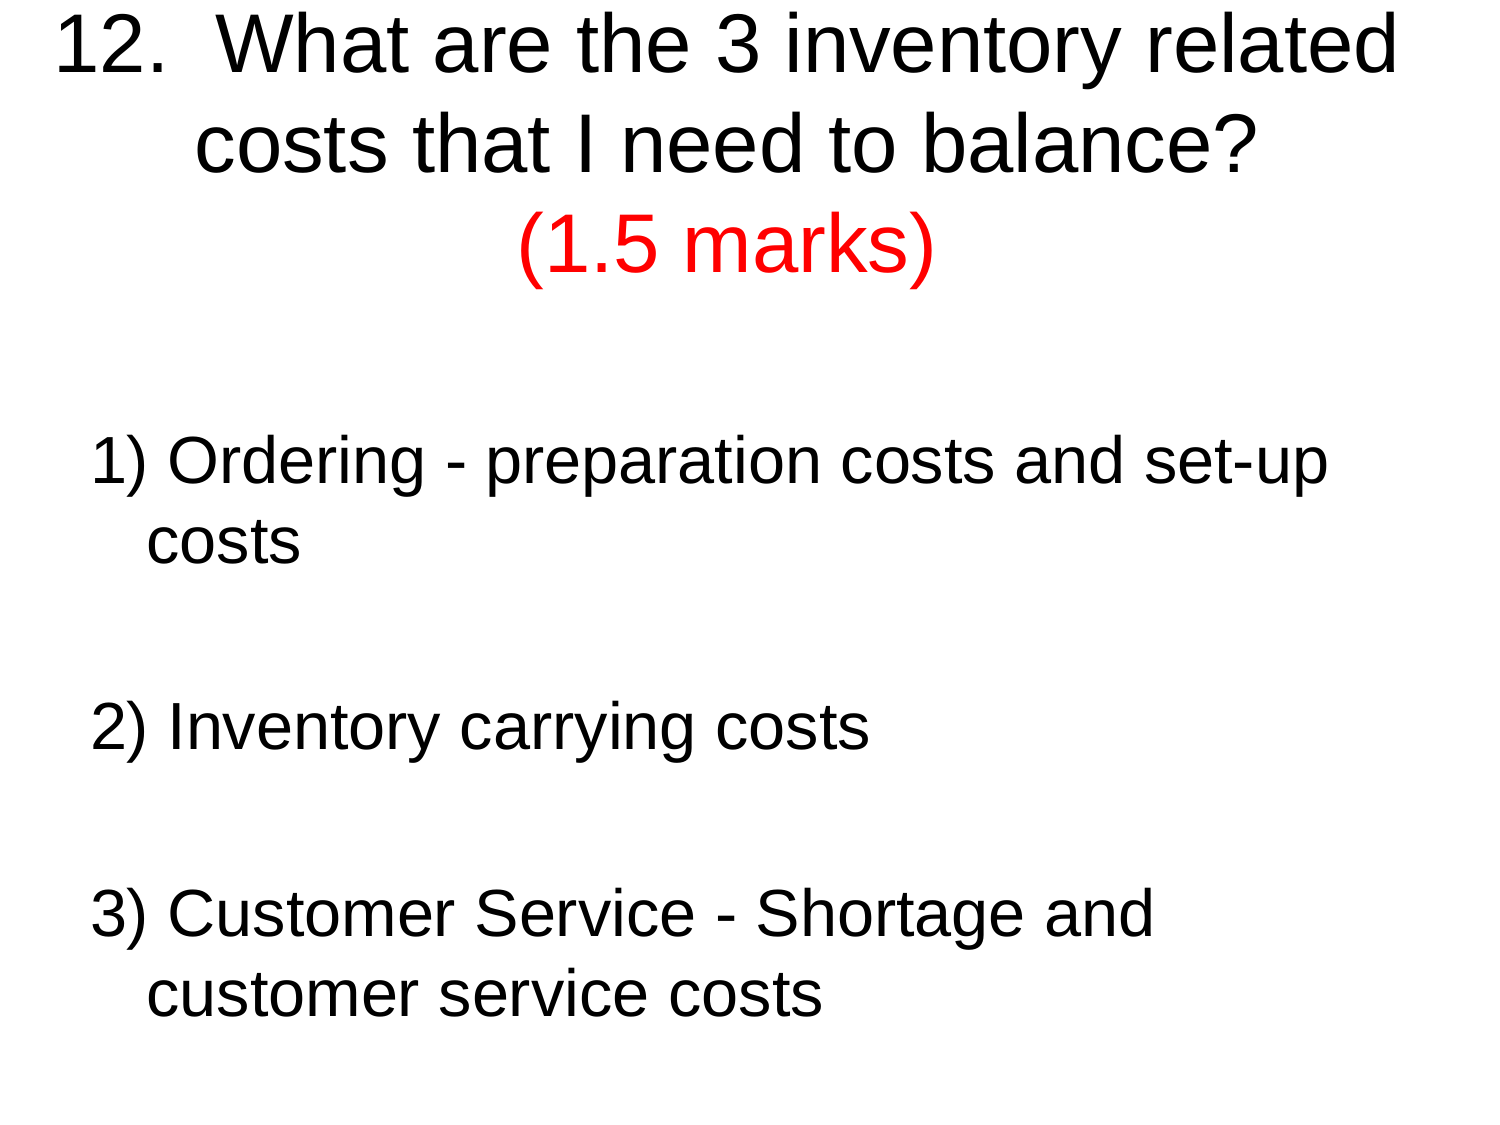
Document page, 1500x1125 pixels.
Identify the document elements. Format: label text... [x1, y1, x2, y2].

list 1) Ordering - preparation costs and set-up costs 2) Inventory carrying costs 3) Customer Service - Shortage and customer service costs [74, 408, 1426, 1006]
title 12. What are the 3 inventory related costs that I need to balance? (1.5 marks) [29, 44, 1426, 233]
